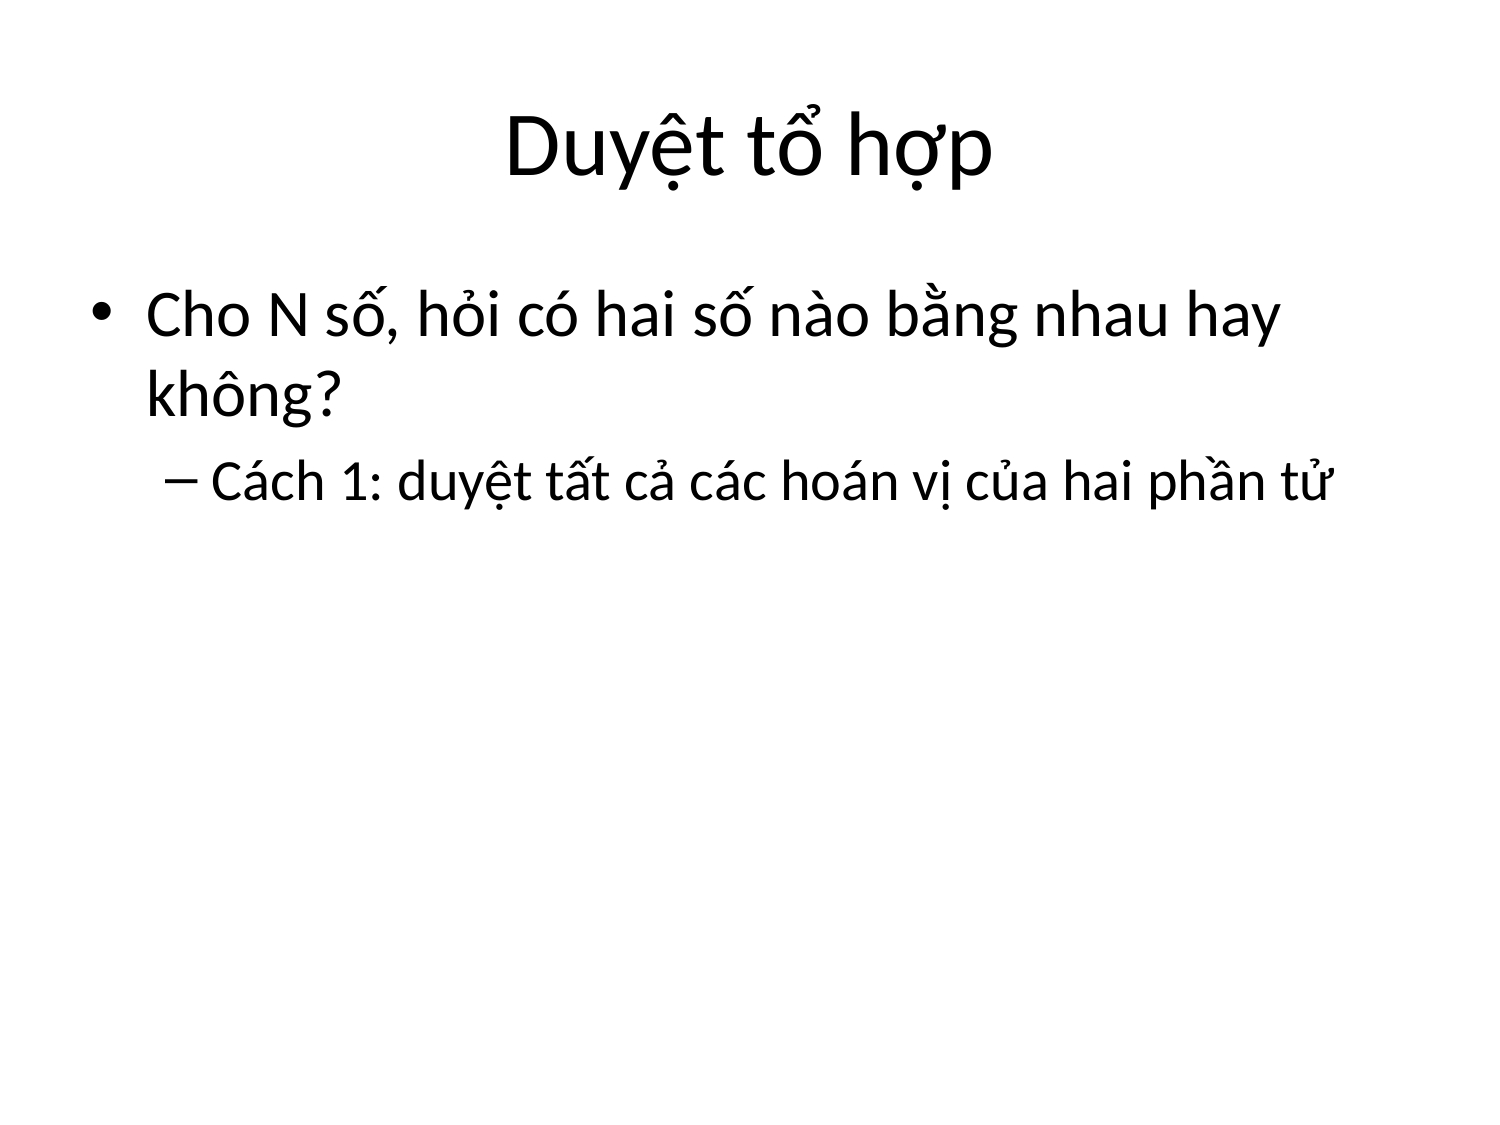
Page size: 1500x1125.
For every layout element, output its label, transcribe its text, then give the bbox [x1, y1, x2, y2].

title Duyệt tổ hợp [75, 45, 1425, 233]
list Cho N số, hỏi có hai số nào bằng nhau hay không? Cách 1: duyệt tất cả các hoán vị của hai phần tử [75, 262, 1425, 1005]
